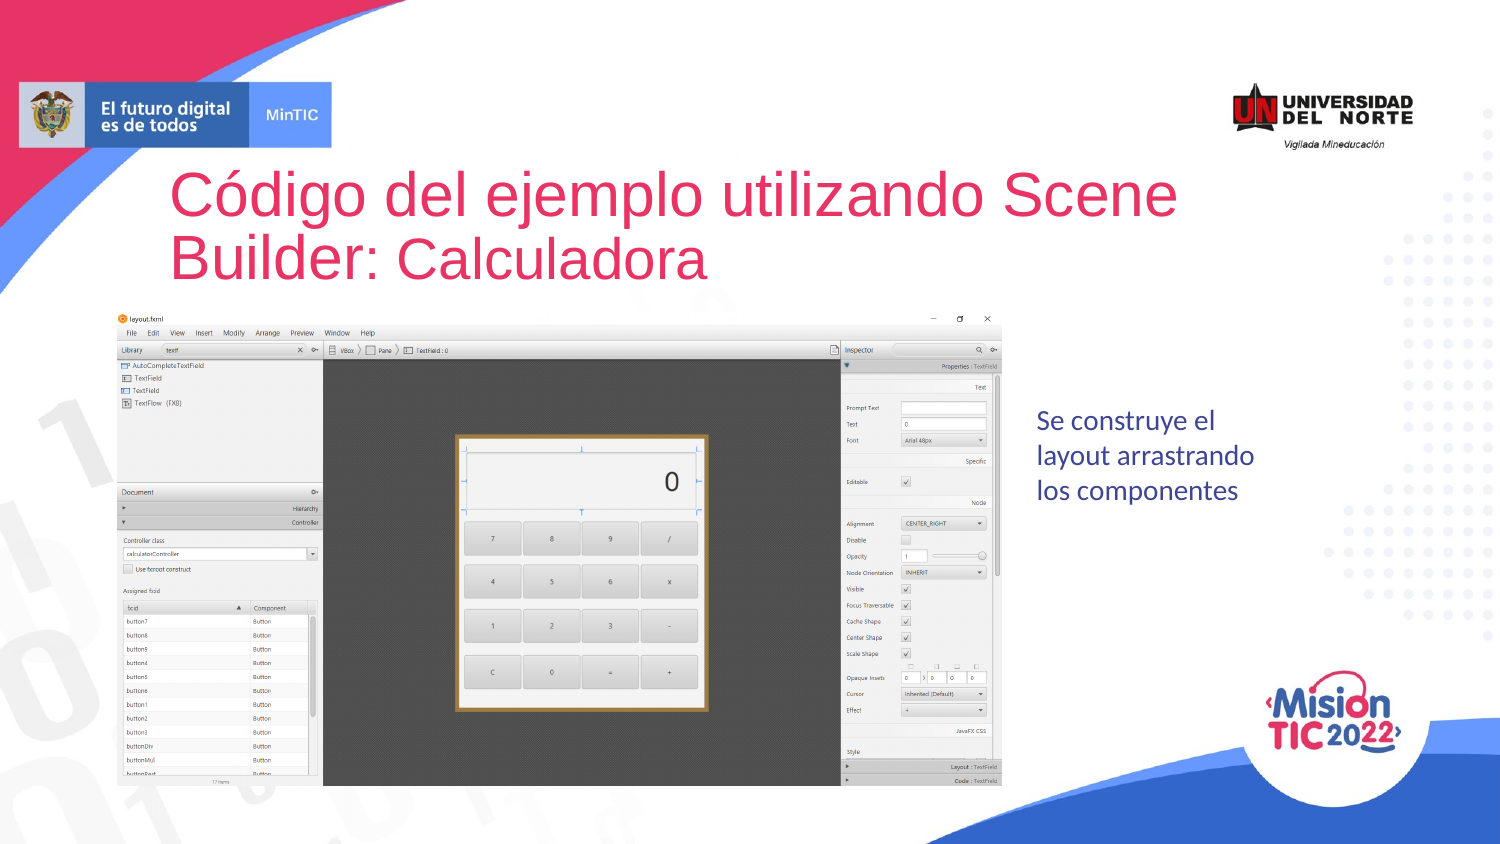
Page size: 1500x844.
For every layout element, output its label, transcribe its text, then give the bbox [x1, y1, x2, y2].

picture [0, 0, 1500, 844]
text_box Se construye el layout arrastrando los componentes [1021, 386, 1299, 522]
title Código del ejemplo utilizando Scene Builder: Calculadora [158, 197, 1390, 299]
